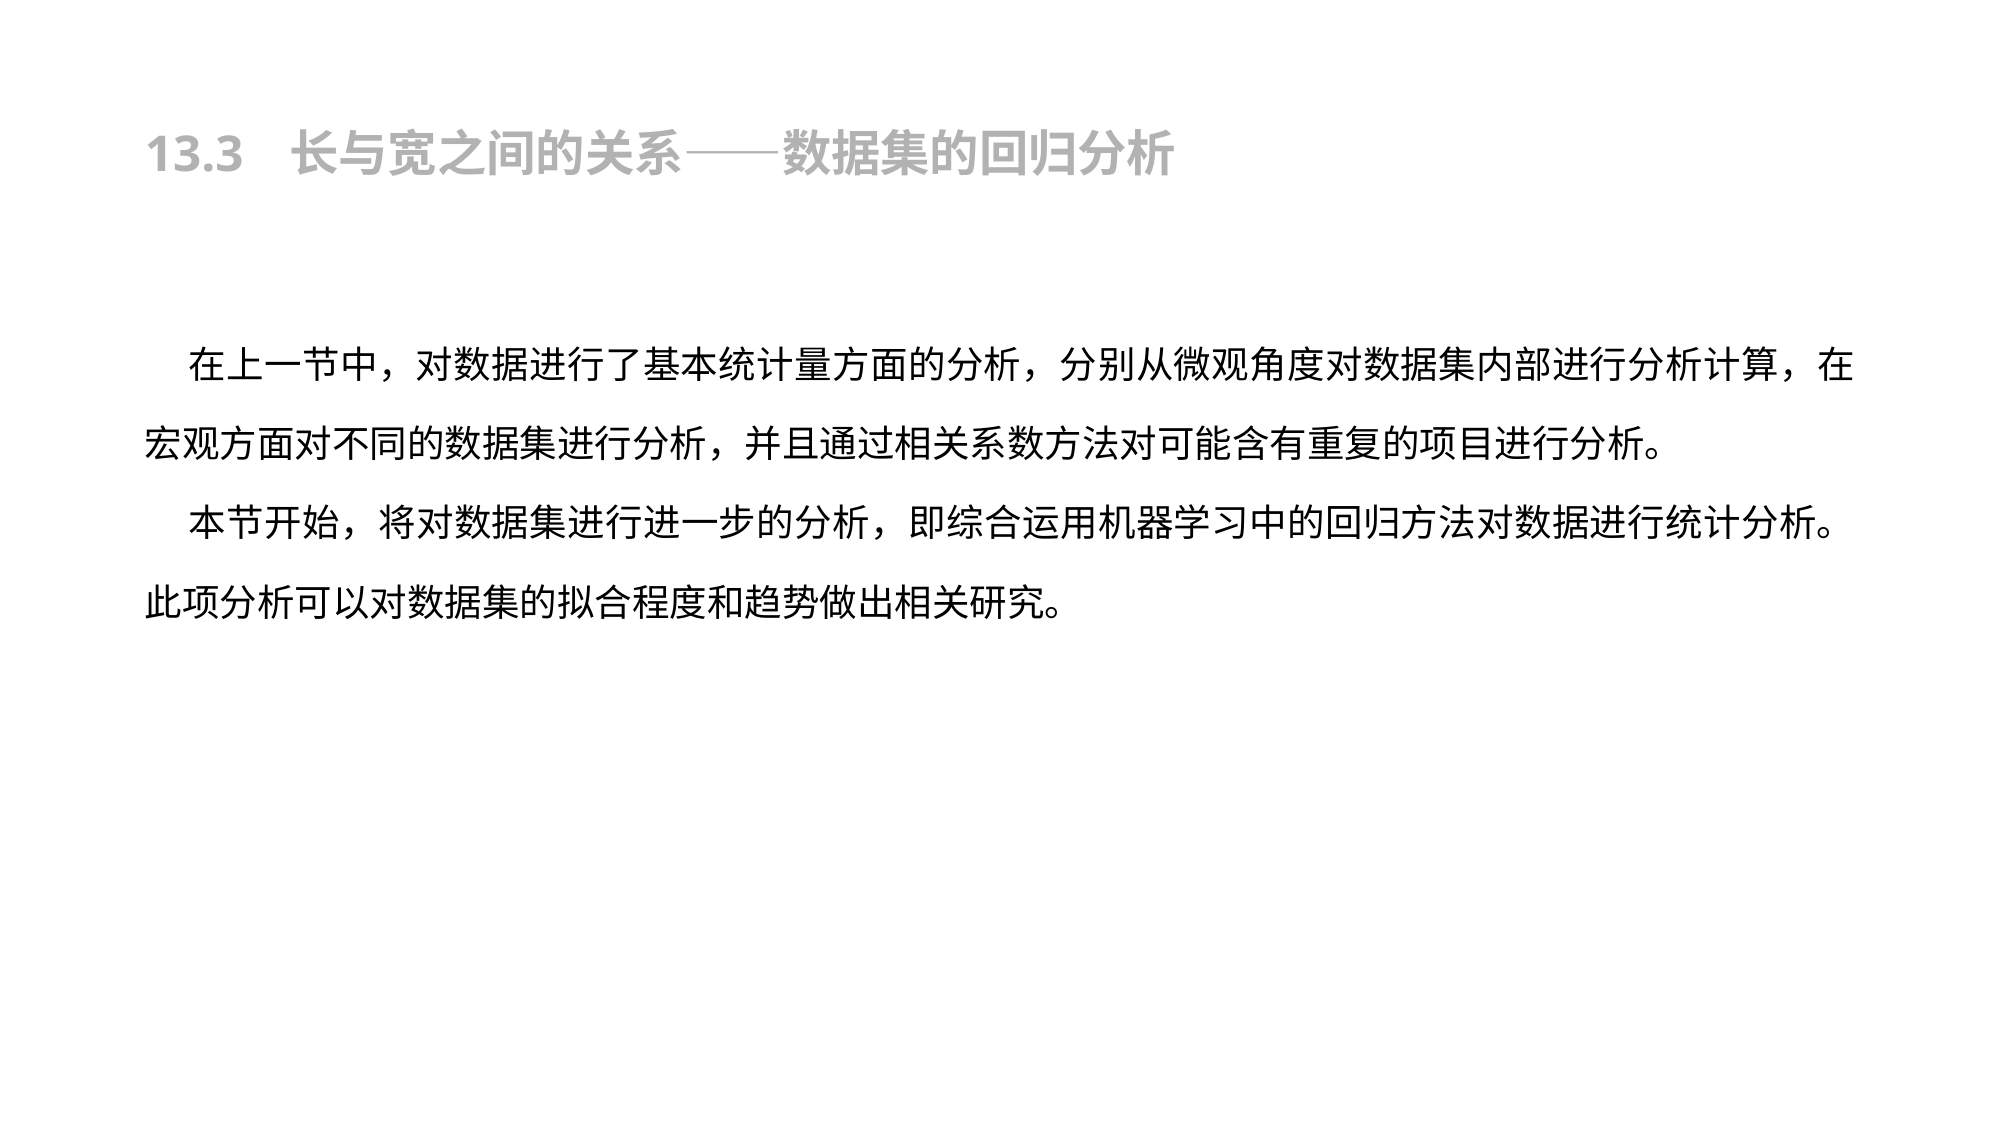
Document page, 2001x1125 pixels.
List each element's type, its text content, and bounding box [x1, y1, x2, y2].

title 13.3 长与宽之间的关系——数据集的回归分析 [136, 59, 1863, 278]
list 在上一节中，对数据进行了基本统计量方面的分析，分别从微观角度对数据集内部进行分析计算，在宏观方面对不同的数据集进行分析，并且通过相关系数方法对可能含有重复的项目进行分析。 本节开始，将对数据集进行进一步的分析，即综合运用机器学习中的回归方法对数据进行统计分析。此项分析可以对数据集的拟合程度和趋势做出相关研究。 [136, 298, 1863, 1014]
